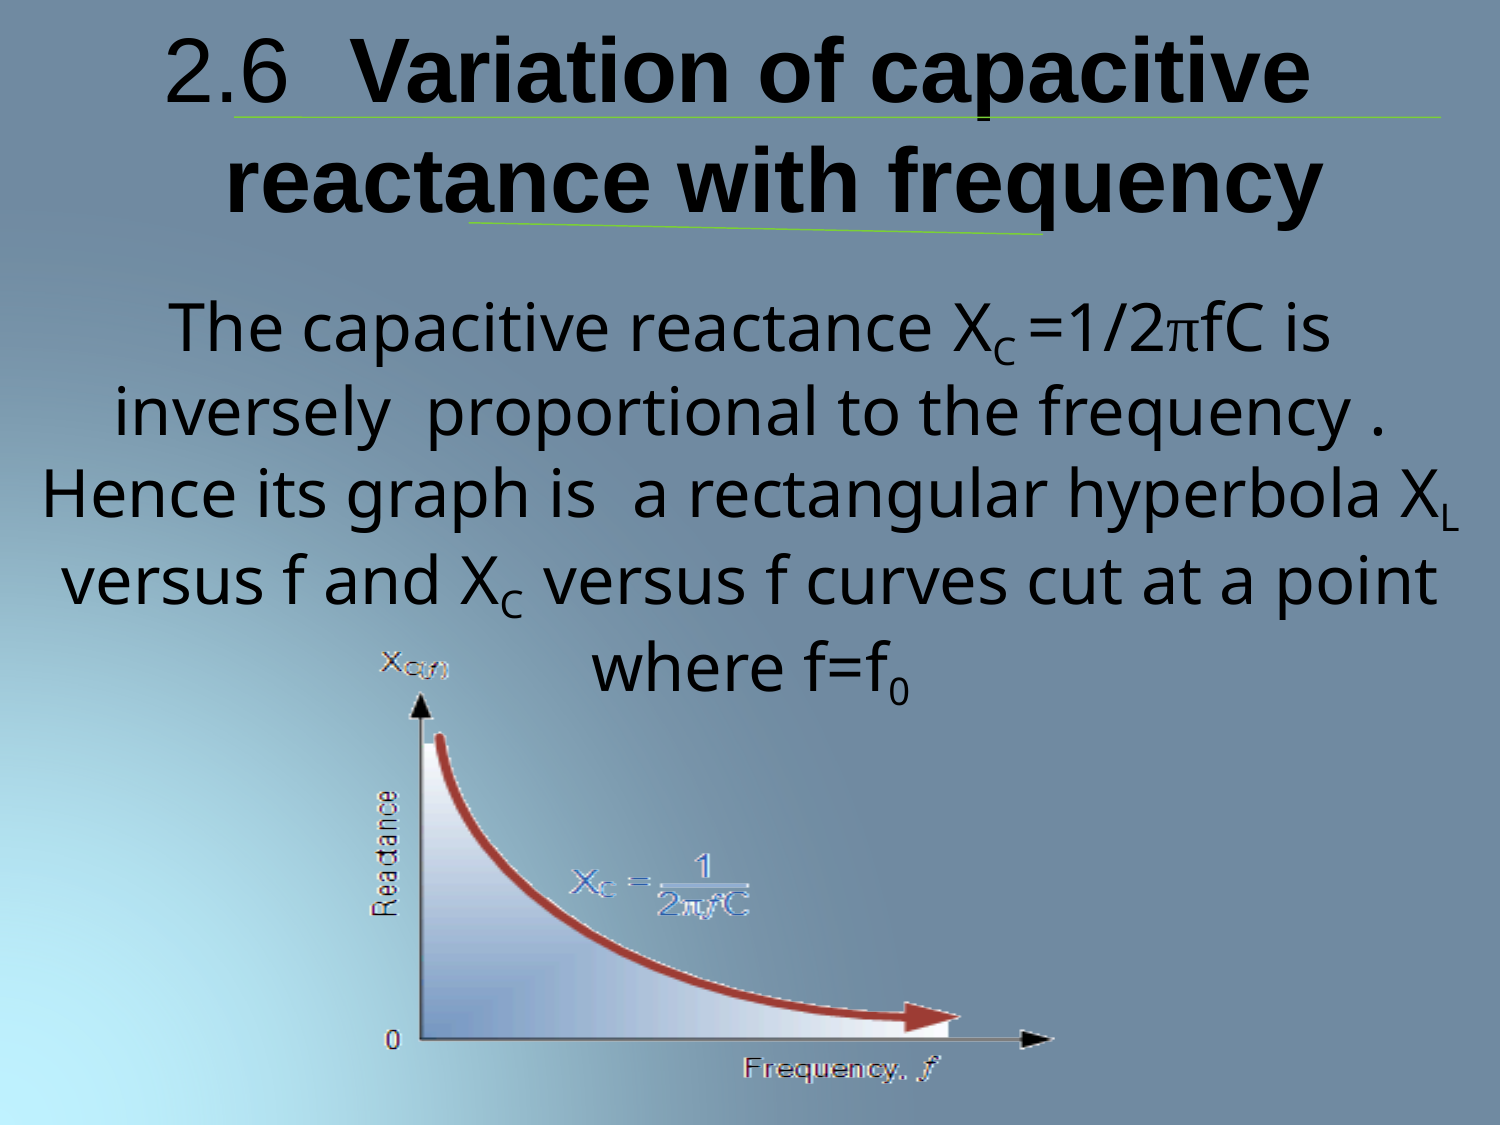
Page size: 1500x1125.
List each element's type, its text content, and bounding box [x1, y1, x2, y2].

text_box [363, 644, 1055, 1090]
title 2.6 Variation of capacitive reactance with frequency [161, 8, 1339, 231]
picture [0, 0, 1500, 1125]
text_box The capacitive reactance XC =1/2πfC is inversely proportional to the frequency . Hence its graph is a rectangular hyperbola XL versus f and XC versus f curves cut at a point where f=f0 [19, 282, 1481, 713]
